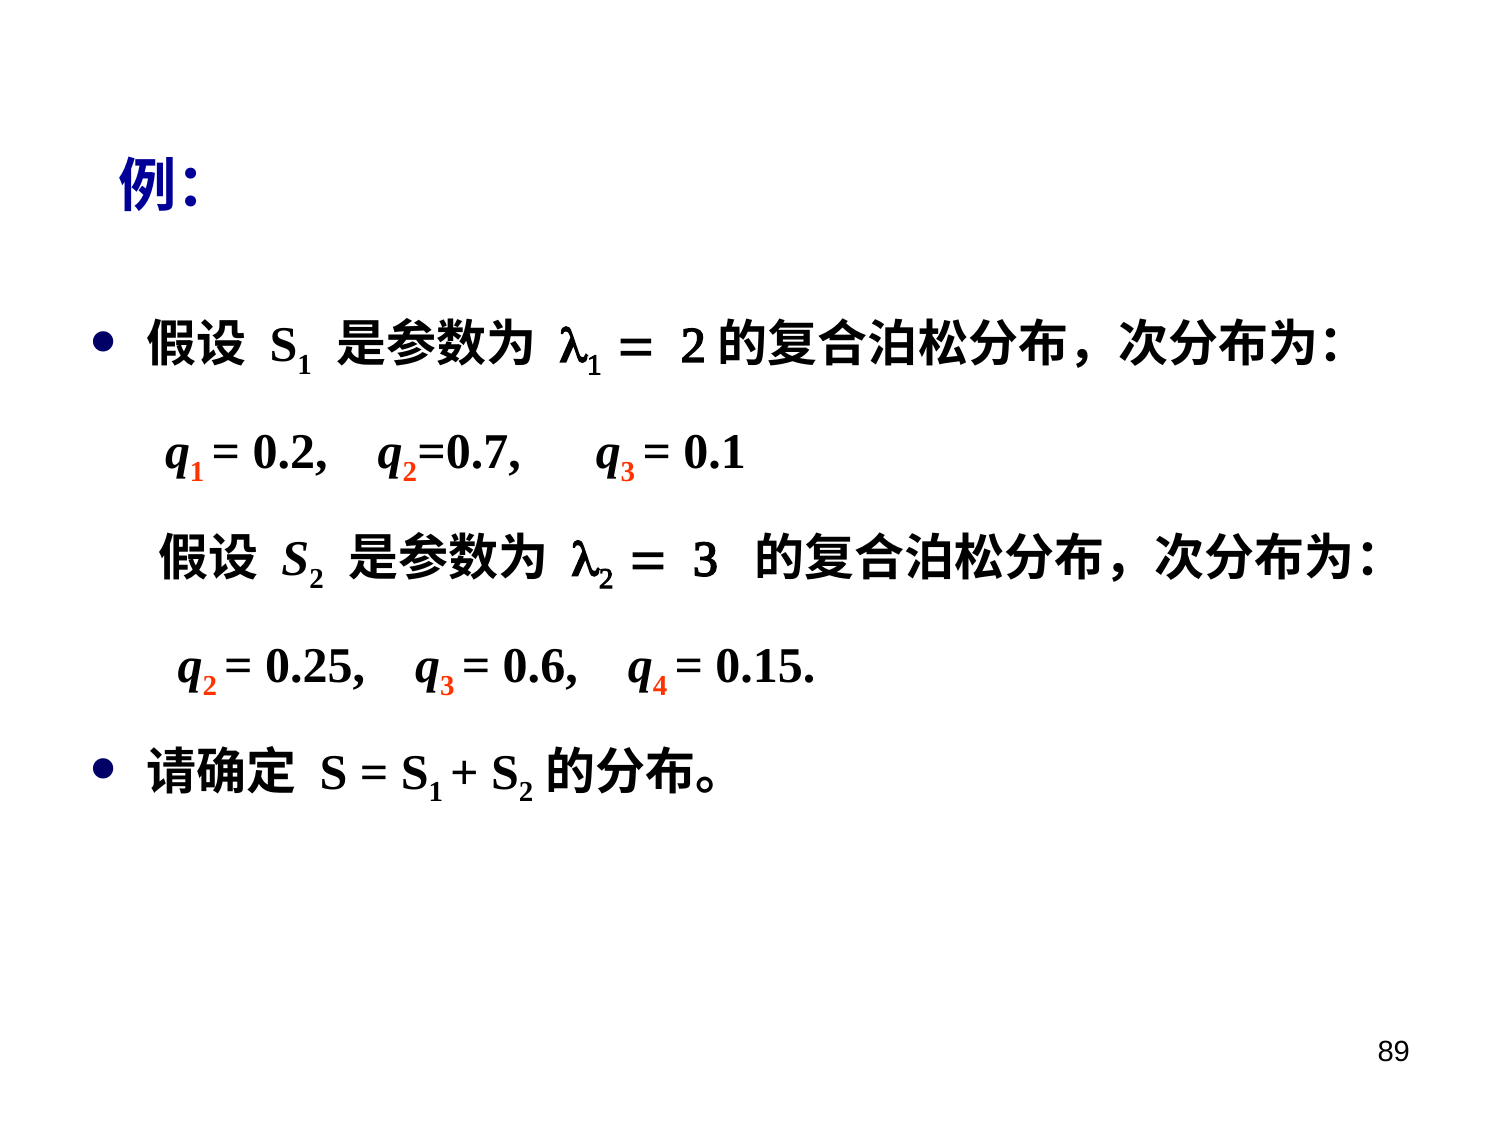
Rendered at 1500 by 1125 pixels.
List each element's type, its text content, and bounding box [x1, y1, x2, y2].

list 假设 S1 是参数为 l1 = 2的复合泊松分布，次分布为： q1 = 0.2, q2=0.7, q3 = 0.1 假设 S2 是参数为 l2 = 3 的复合泊松分布，次分布为： q2 = 0.25, q3 = 0.6, q4 = 0.15. 请确定 S = S1 + S2的分布。 [75, 290, 1412, 870]
title 例： [100, 125, 254, 242]
slide_number 89 [1074, 1024, 1425, 1103]
